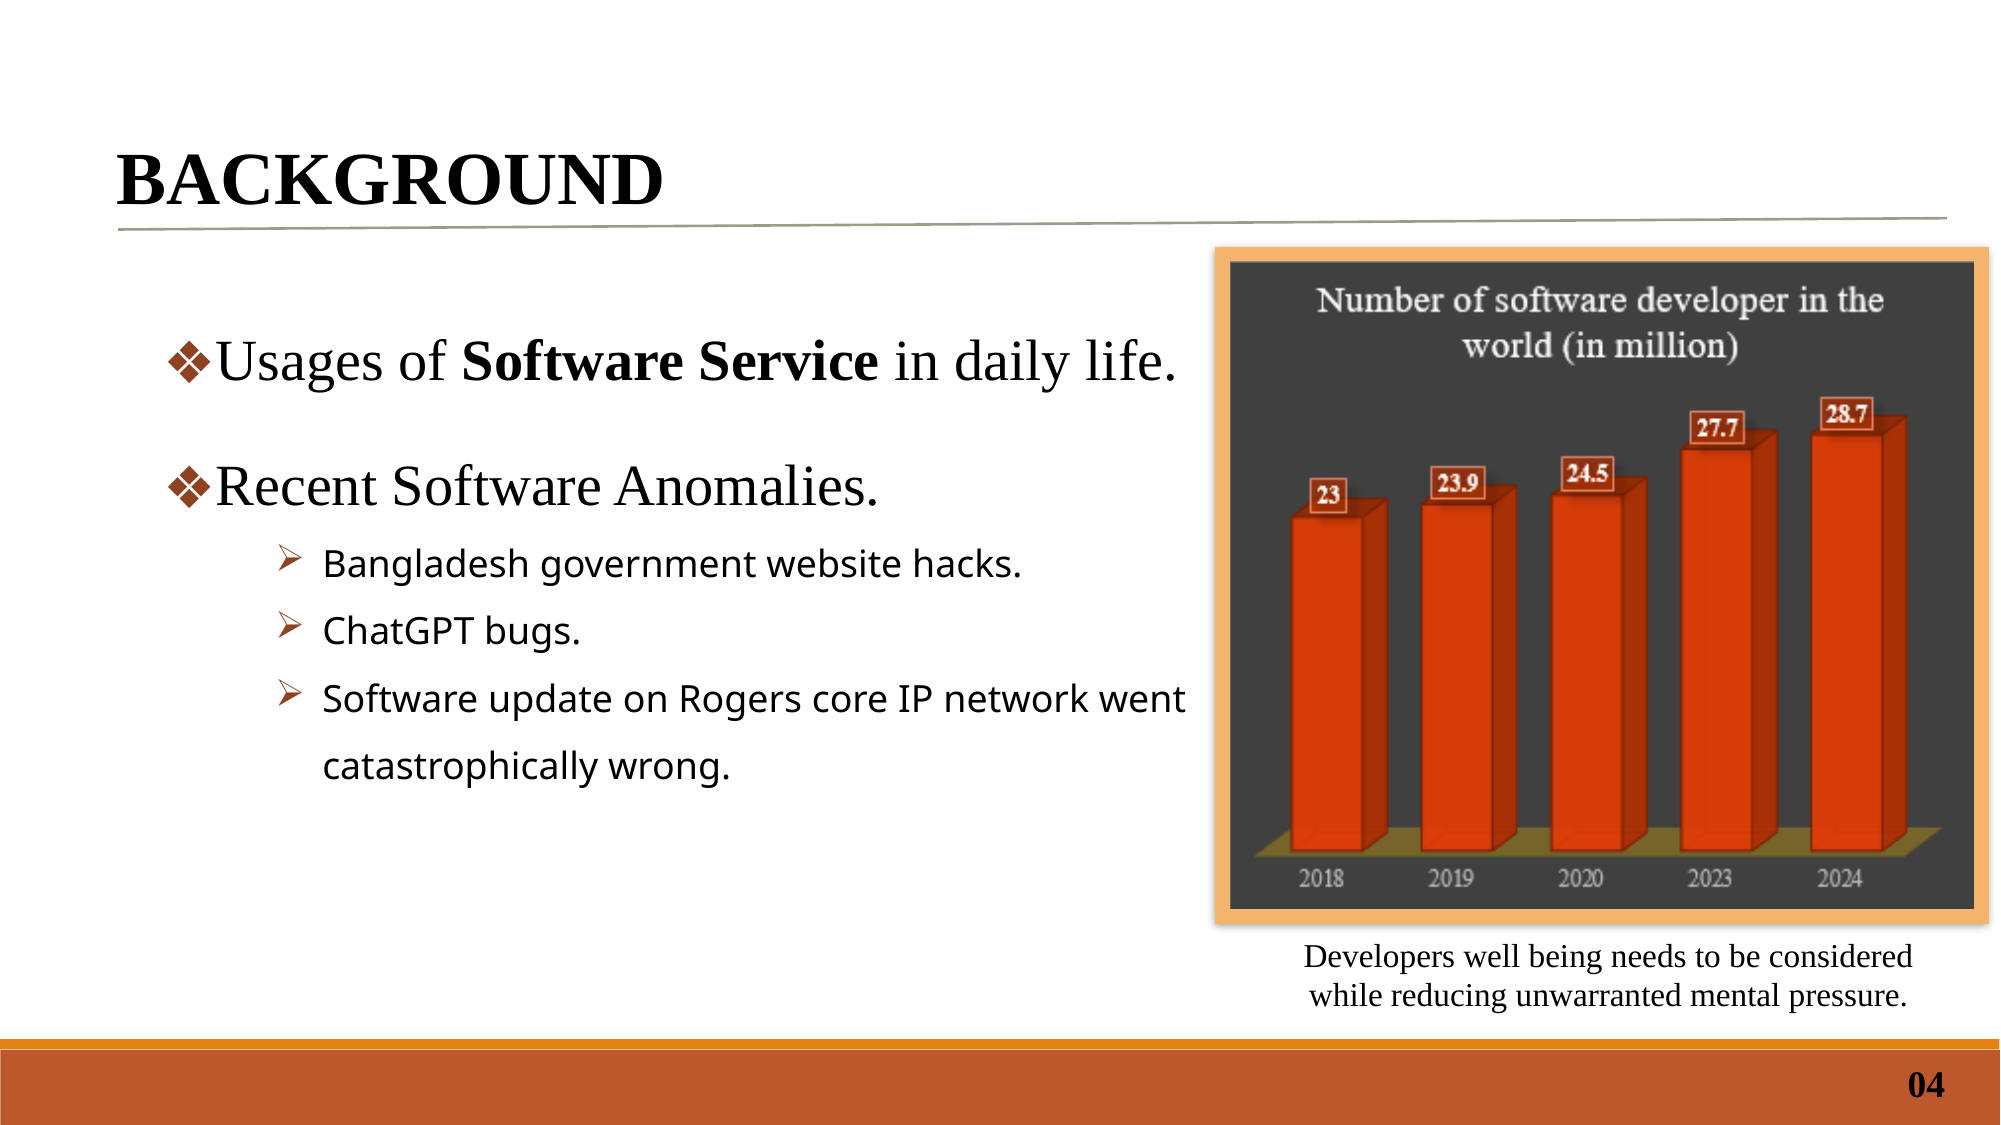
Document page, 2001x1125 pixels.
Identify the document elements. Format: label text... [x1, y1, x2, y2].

text_box Usages of Software Service in daily life. Recent Software Anomalies. [148, 279, 1200, 595]
picture [1228, 260, 1975, 910]
text_box BACKGROUND [101, 54, 1764, 294]
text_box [117, 217, 1948, 230]
text_box Bangladesh government website hacks. ChatGPT bugs. Software update on Rogers core IP network went catastrophically wrong. [185, 510, 1245, 952]
text_box Developers well being needs to be considered while reducing unwarranted mental pressure. [1270, 926, 1948, 1021]
text_box 04 [1880, 1051, 1961, 1114]
